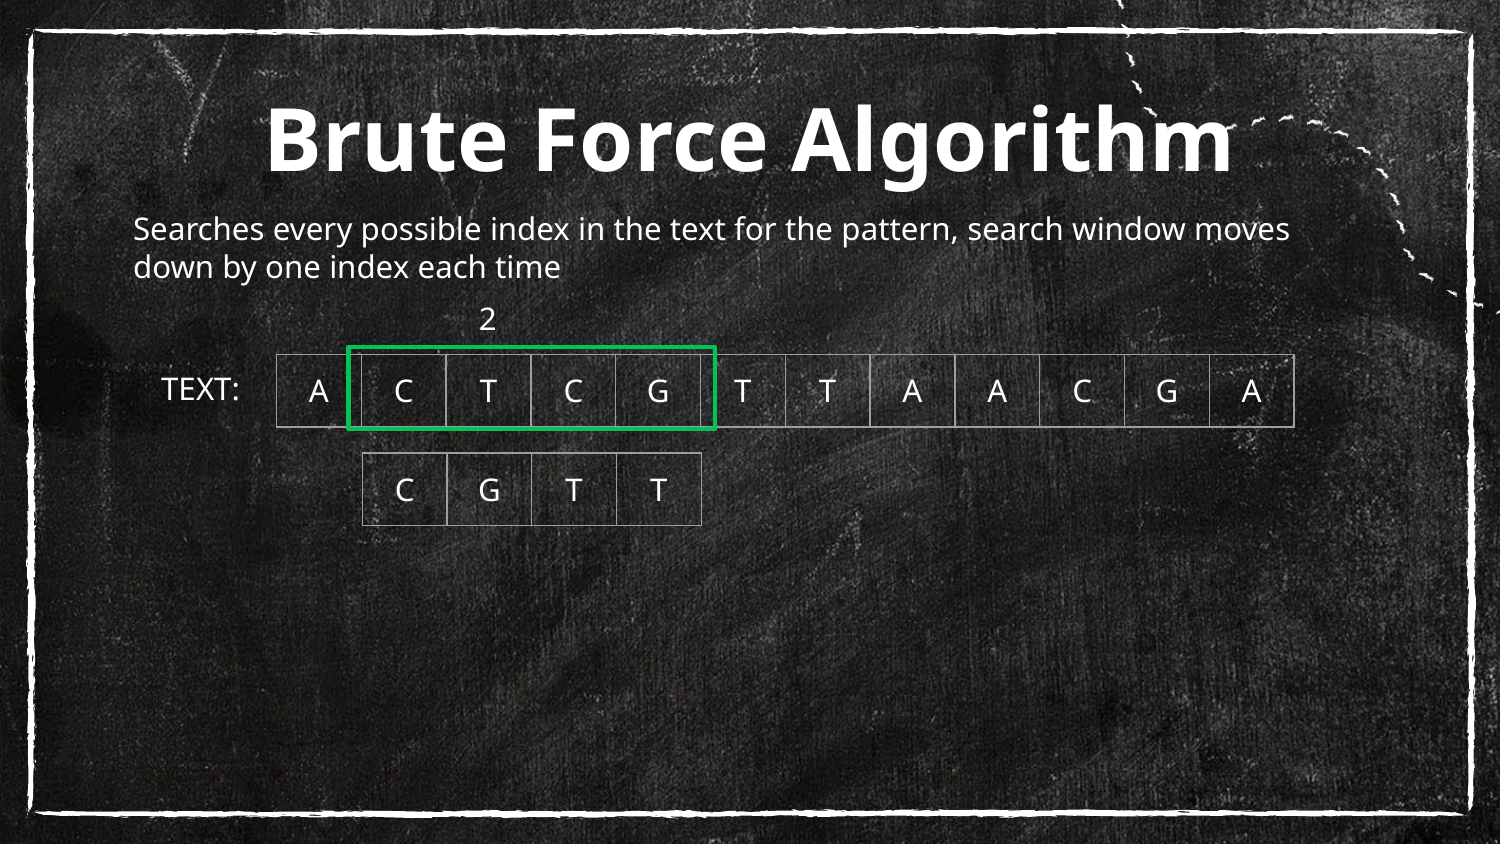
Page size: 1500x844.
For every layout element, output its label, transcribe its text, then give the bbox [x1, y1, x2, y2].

table_header A [1210, 355, 1293, 426]
text_box TEXT: [137, 347, 264, 430]
table_header C [363, 454, 446, 525]
table_header C [1040, 355, 1124, 426]
table_header T [532, 454, 616, 525]
table_header T [786, 355, 869, 426]
table_header A [277, 355, 346, 426]
table_header T [617, 454, 701, 525]
picture [0, 0, 1500, 844]
text_box 2 [460, 291, 516, 344]
table_header G [448, 454, 531, 525]
table_header T [717, 355, 785, 426]
title Brute Force Algorithm [118, 88, 1382, 185]
text_box [346, 345, 717, 431]
list Searches every possible index in the text for the pattern, search window moves down by one index each time [118, 194, 1382, 765]
table_header A [956, 355, 1039, 426]
table_header G [1125, 355, 1209, 426]
table_header A [871, 355, 954, 426]
